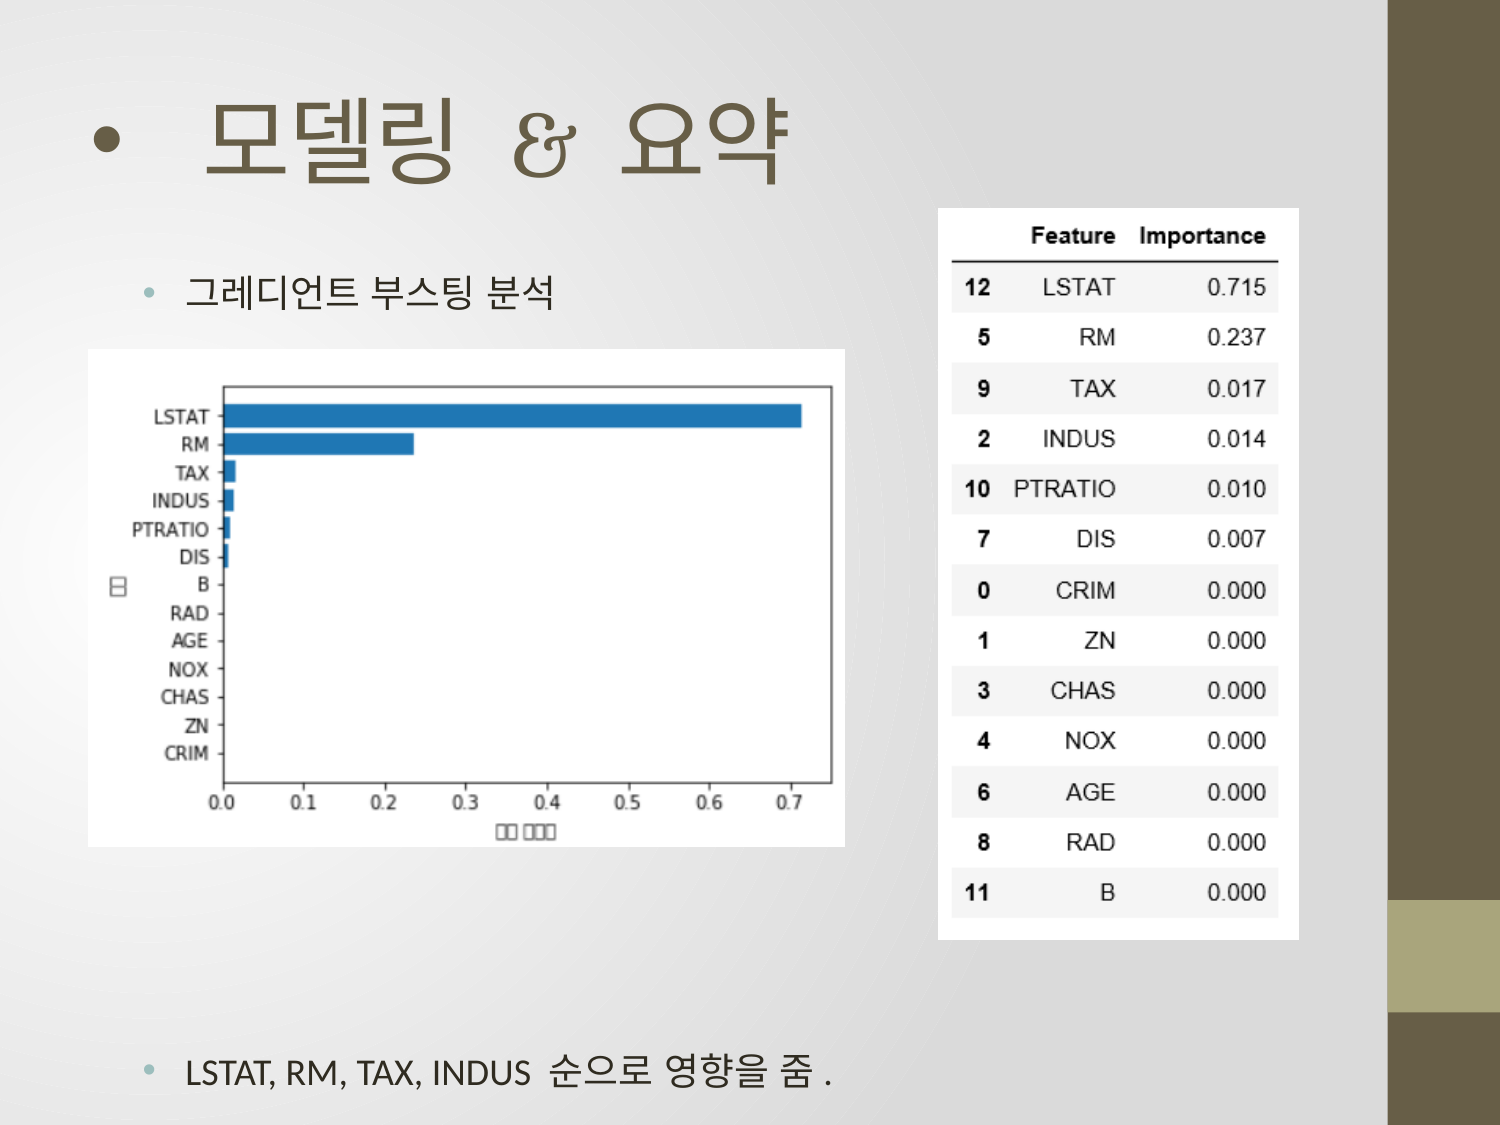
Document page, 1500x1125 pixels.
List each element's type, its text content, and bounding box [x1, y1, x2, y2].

picture [87, 349, 845, 848]
picture [938, 207, 1299, 940]
title 모델링 & 요약 [75, 45, 1325, 233]
list 그레디언트 부스팅 분석 LSTAT, RM, TAX, INDUS 순으로 영향을 줌. [75, 262, 1365, 1106]
